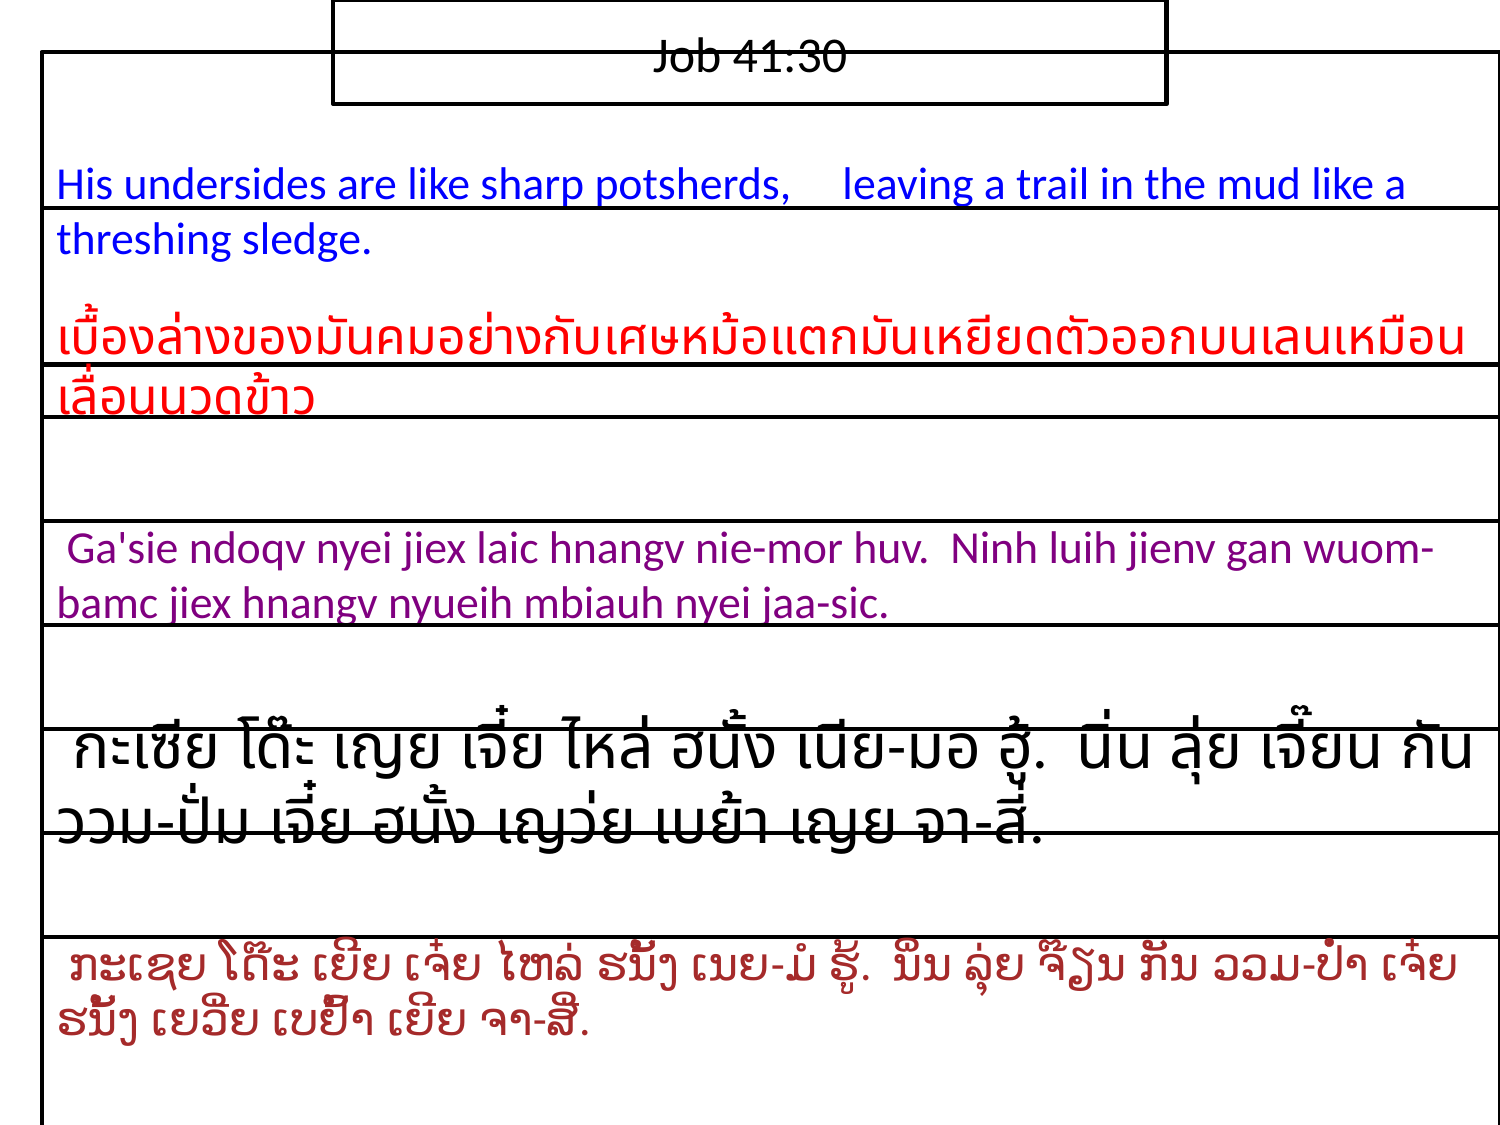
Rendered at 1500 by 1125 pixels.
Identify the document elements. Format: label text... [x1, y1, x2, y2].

text_box His undersides are like sharp potsherds, leaving a trail in the mud like a threshing sledge. [40, 50, 1500, 206]
text_box กะเซีย โด๊ะ เญย เจี๋ย ไหล่ ฮนั้ง เนีย-มอ ฮู้. นิ่น ลุ่ย เจี๊ยน กัน ววม-ปั่ม เจี๋ย ฮนั้ง เญว่ย เบย้า เญย จา-สี่. [40, 623, 1500, 831]
text_box Job 41:30 [331, 0, 1169, 50]
text_box Ga'sie ndoqv nyei jiex laic hnangv nie-mor huv. Ninh luih jienv gan wuom-bamc jiex hnangv nyueih mbiauh nyei jaa-sic. [40, 415, 1500, 623]
text_box เบื้อง​ล่าง​ของ​มัน​คม​อย่าง​กับ​เศษ​หม้อ​แตกมัน​เหยียด​ตัว​ออก​บน​เลน​เหมือน​เลื่อน​นวด​ข้าว [40, 206, 1500, 415]
text_box ກະເຊຍ ໂດ໊ະ ເຍີຍ ເຈ໋ຍ ໄຫລ່ ຮນັ້ງ ເນຍ-ມໍ ຮູ້. ນິ່ນ ລຸ່ຍ ຈ໊ຽນ ກັນ ວວມ-ປ່ຳ ເຈ໋ຍ ຮນັ້ງ ເຍວີ່ຍ ເບຢົ້າ ເຍີຍ ຈາ-ສີ່. [40, 831, 1500, 1125]
